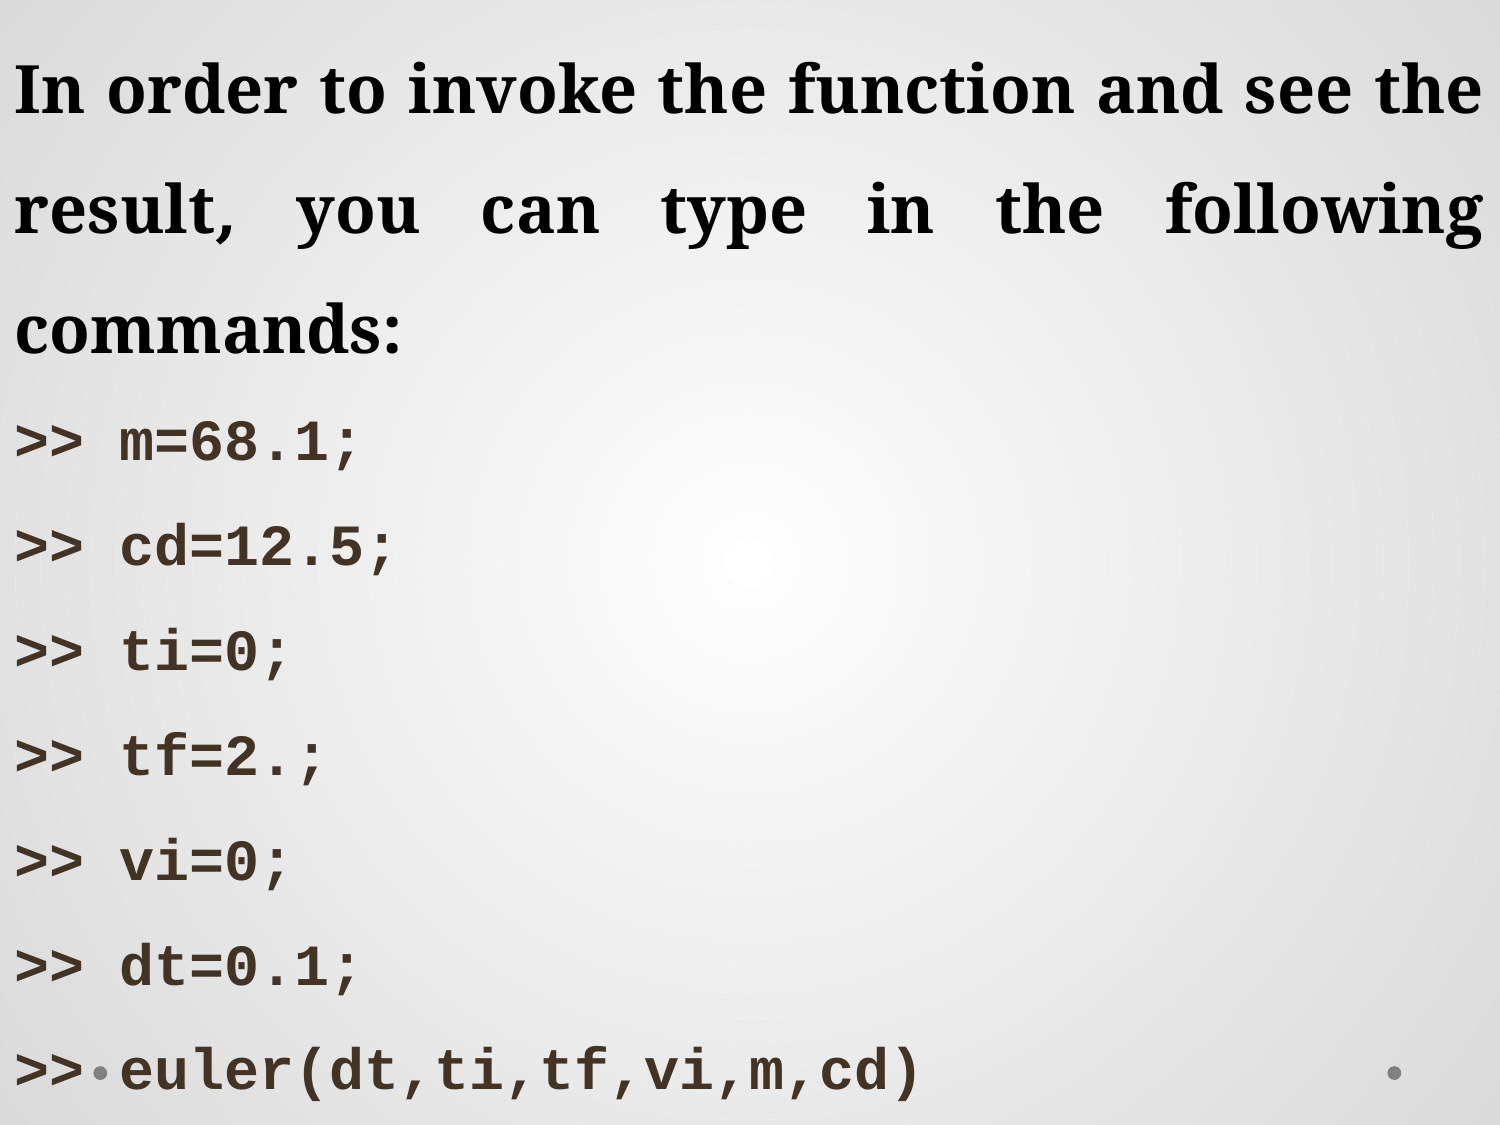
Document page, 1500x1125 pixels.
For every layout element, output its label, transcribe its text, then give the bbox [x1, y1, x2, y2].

text_box In order to invoke the function and see the result, you can type in the following commands: >> m=68.1; >> cd=12.5; >> ti=0; >> tf=2.; >> vi=0; >> dt=0.1; >> euler(dt,ti,tf,vi,m,cd) [0, 0, 1500, 1110]
